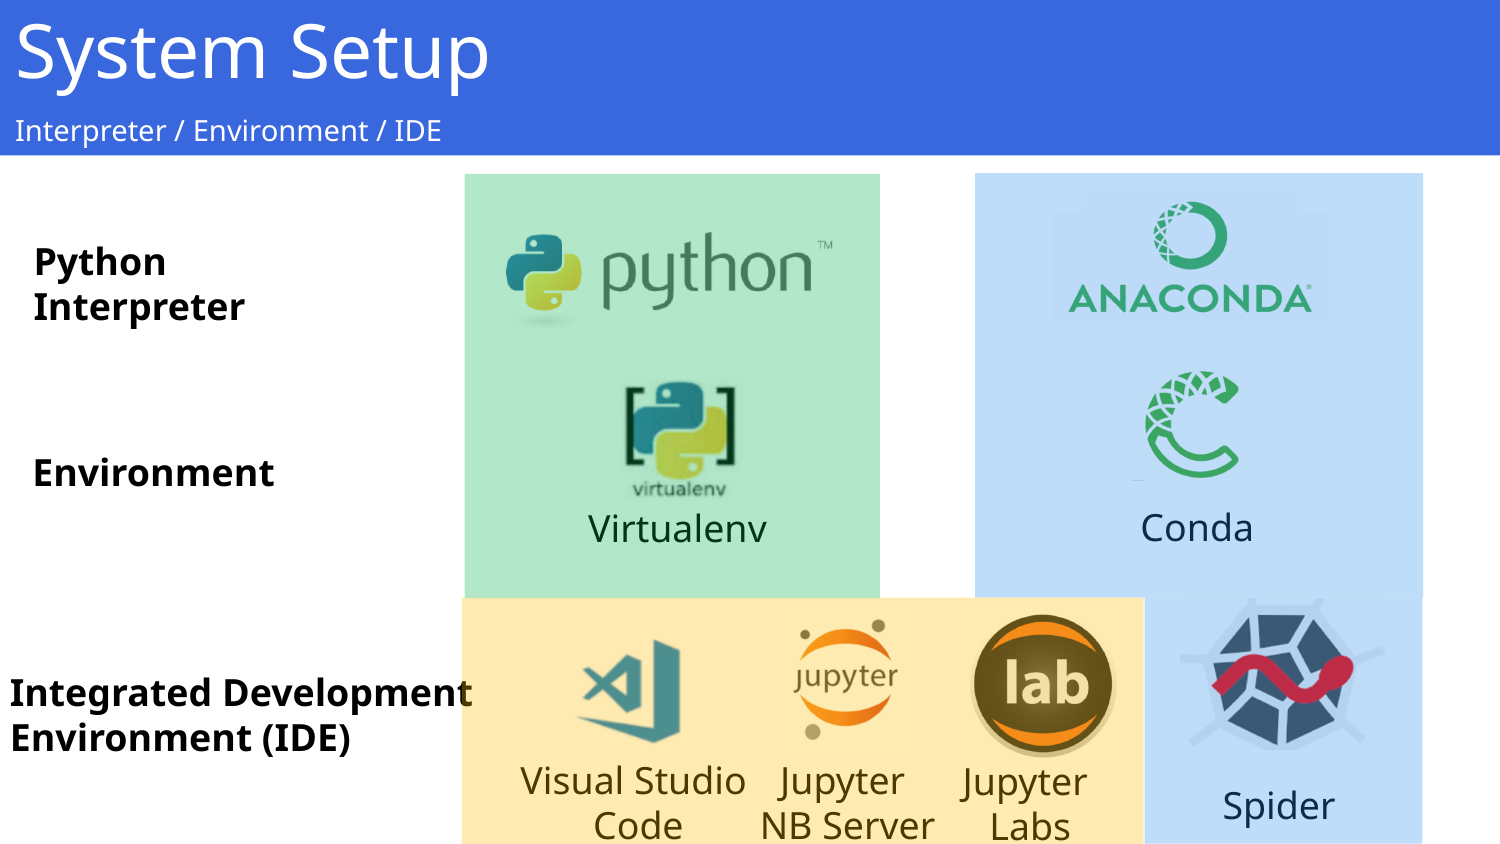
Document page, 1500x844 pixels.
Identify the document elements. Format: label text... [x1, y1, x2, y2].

list System Setup [0, 0, 1500, 108]
picture [788, 611, 907, 751]
text_box [461, 596, 1145, 844]
text_box [974, 172, 1424, 599]
picture [566, 615, 695, 753]
list Interpreter / Environment / IDE [0, 108, 1500, 156]
text_box Integrated Development Environment (IDE) [0, 662, 461, 767]
text_box Python Interpreter [18, 230, 261, 335]
text_box [1145, 596, 1423, 844]
text_box [463, 173, 881, 596]
picture [615, 372, 747, 502]
picture [1133, 366, 1247, 481]
picture [1180, 598, 1387, 750]
picture [453, 213, 856, 333]
picture [970, 610, 1117, 758]
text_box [1043, 182, 1337, 320]
text_box Environment [17, 441, 290, 501]
